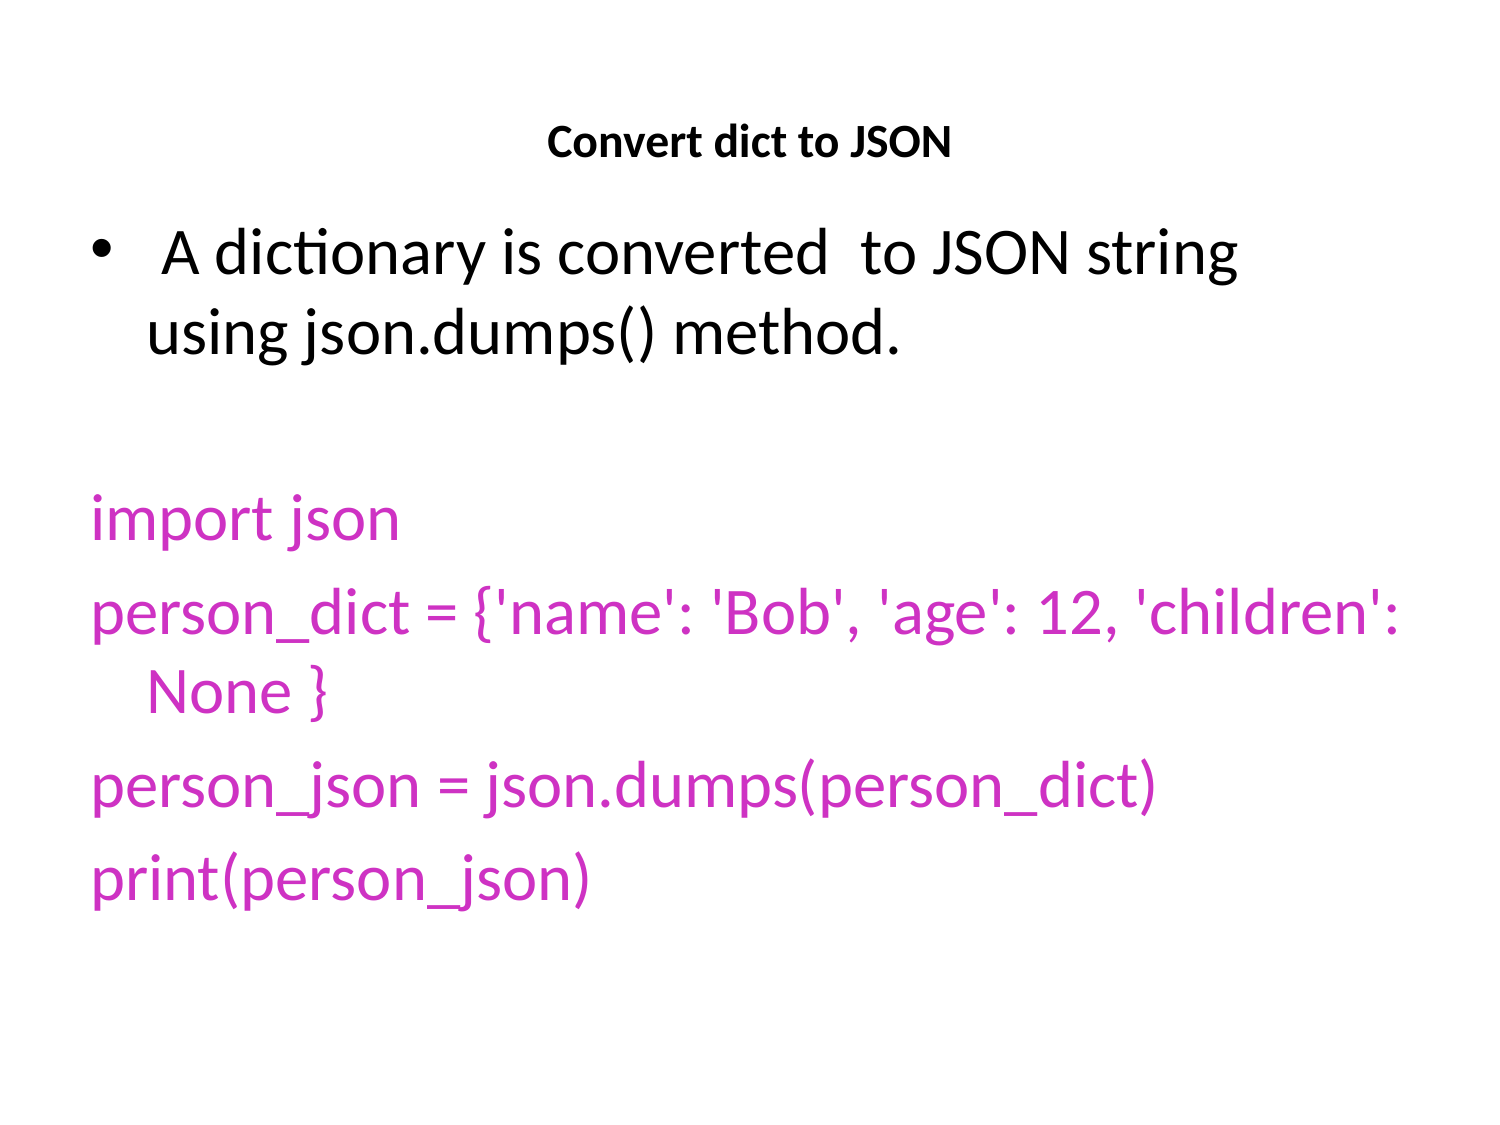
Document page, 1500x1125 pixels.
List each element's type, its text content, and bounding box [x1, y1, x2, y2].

title Convert dict to JSON [75, 45, 1425, 200]
list A dictionary is converted to JSON string using json.dumps() method. import json person_dict = {'name': 'Bob', 'age': 12, 'children': None } person_json = json.dumps(person_dict) print(person_json) [75, 200, 1425, 1005]
